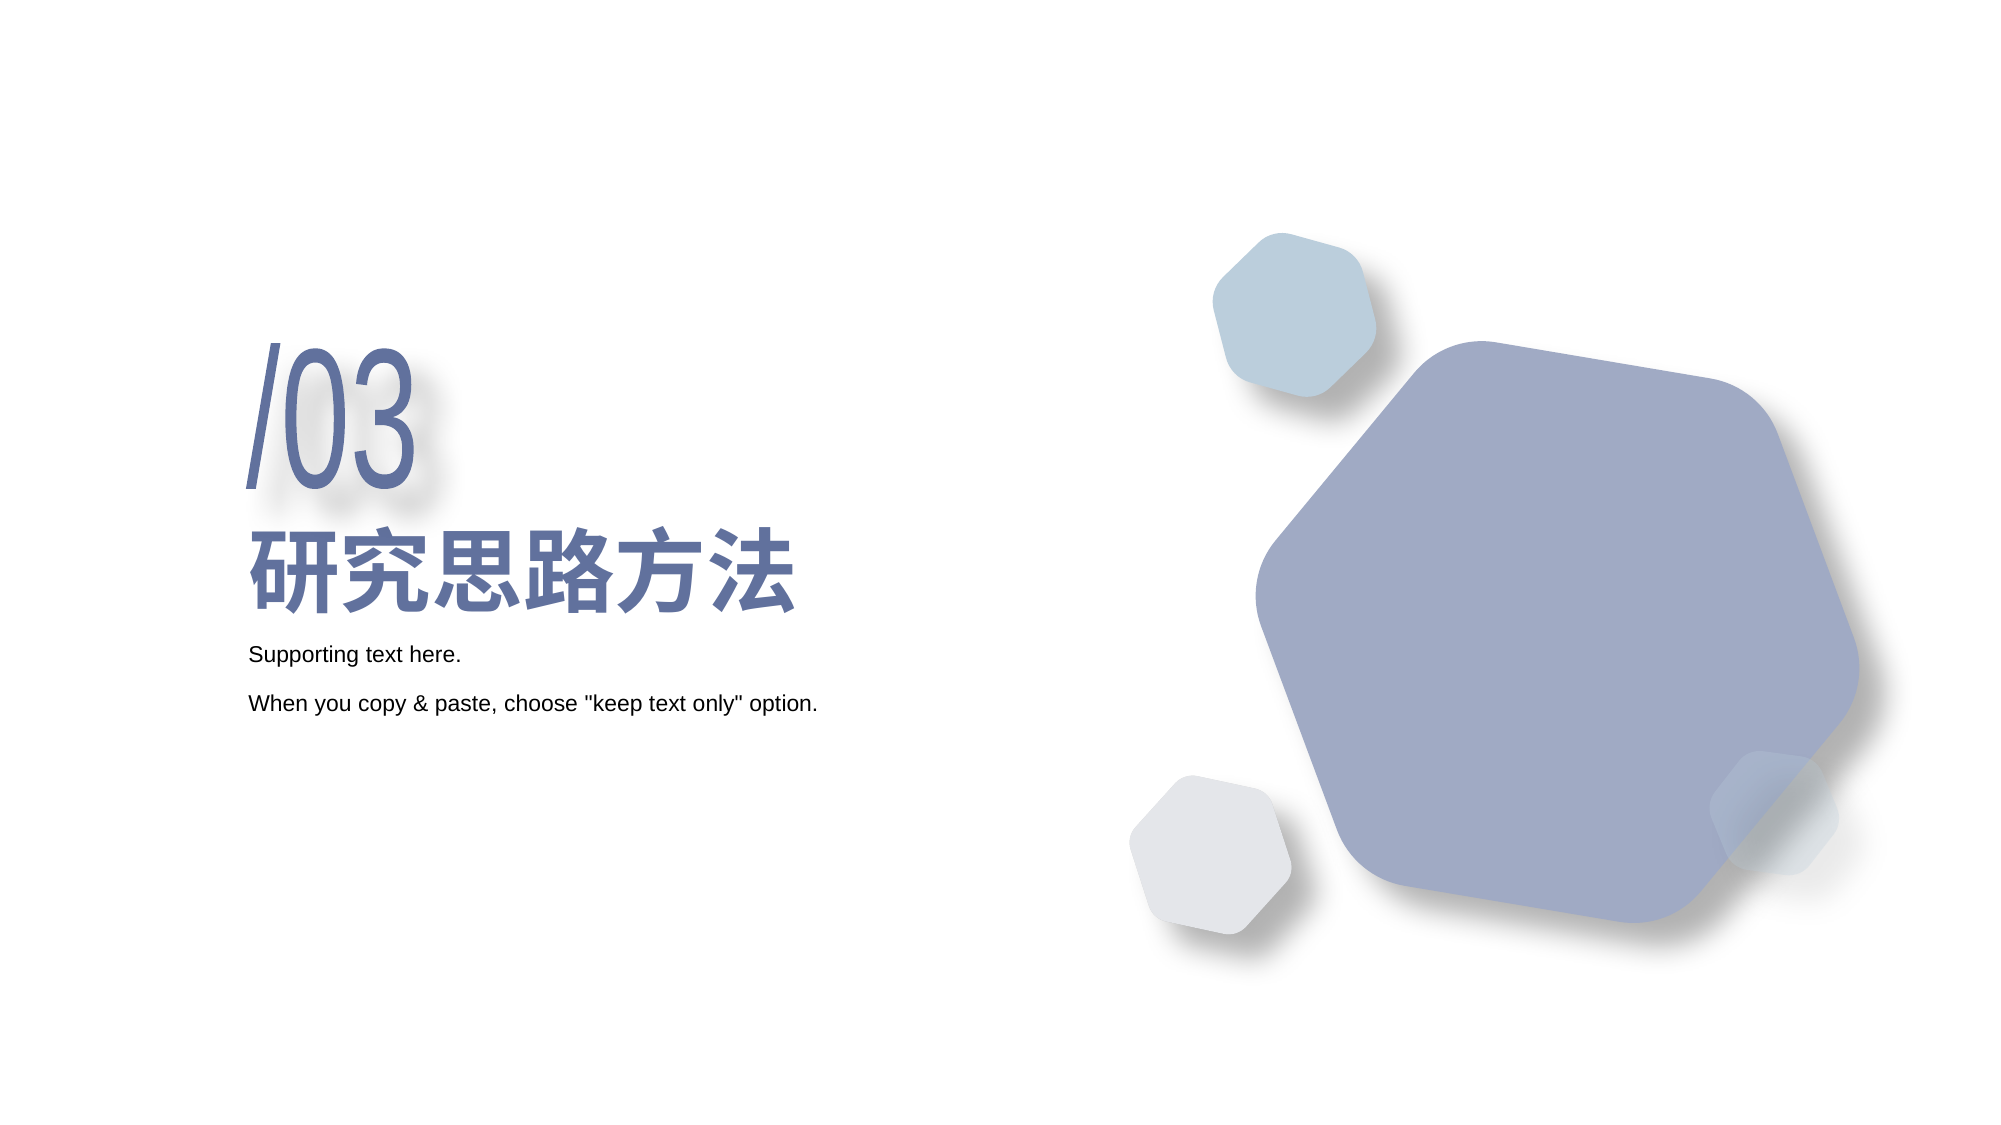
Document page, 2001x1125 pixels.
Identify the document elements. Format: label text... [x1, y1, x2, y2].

list Supporting text here. When you copy & paste, choose "keep text only" option. [233, 632, 1123, 799]
title 研究思路方法 [233, 485, 1123, 632]
